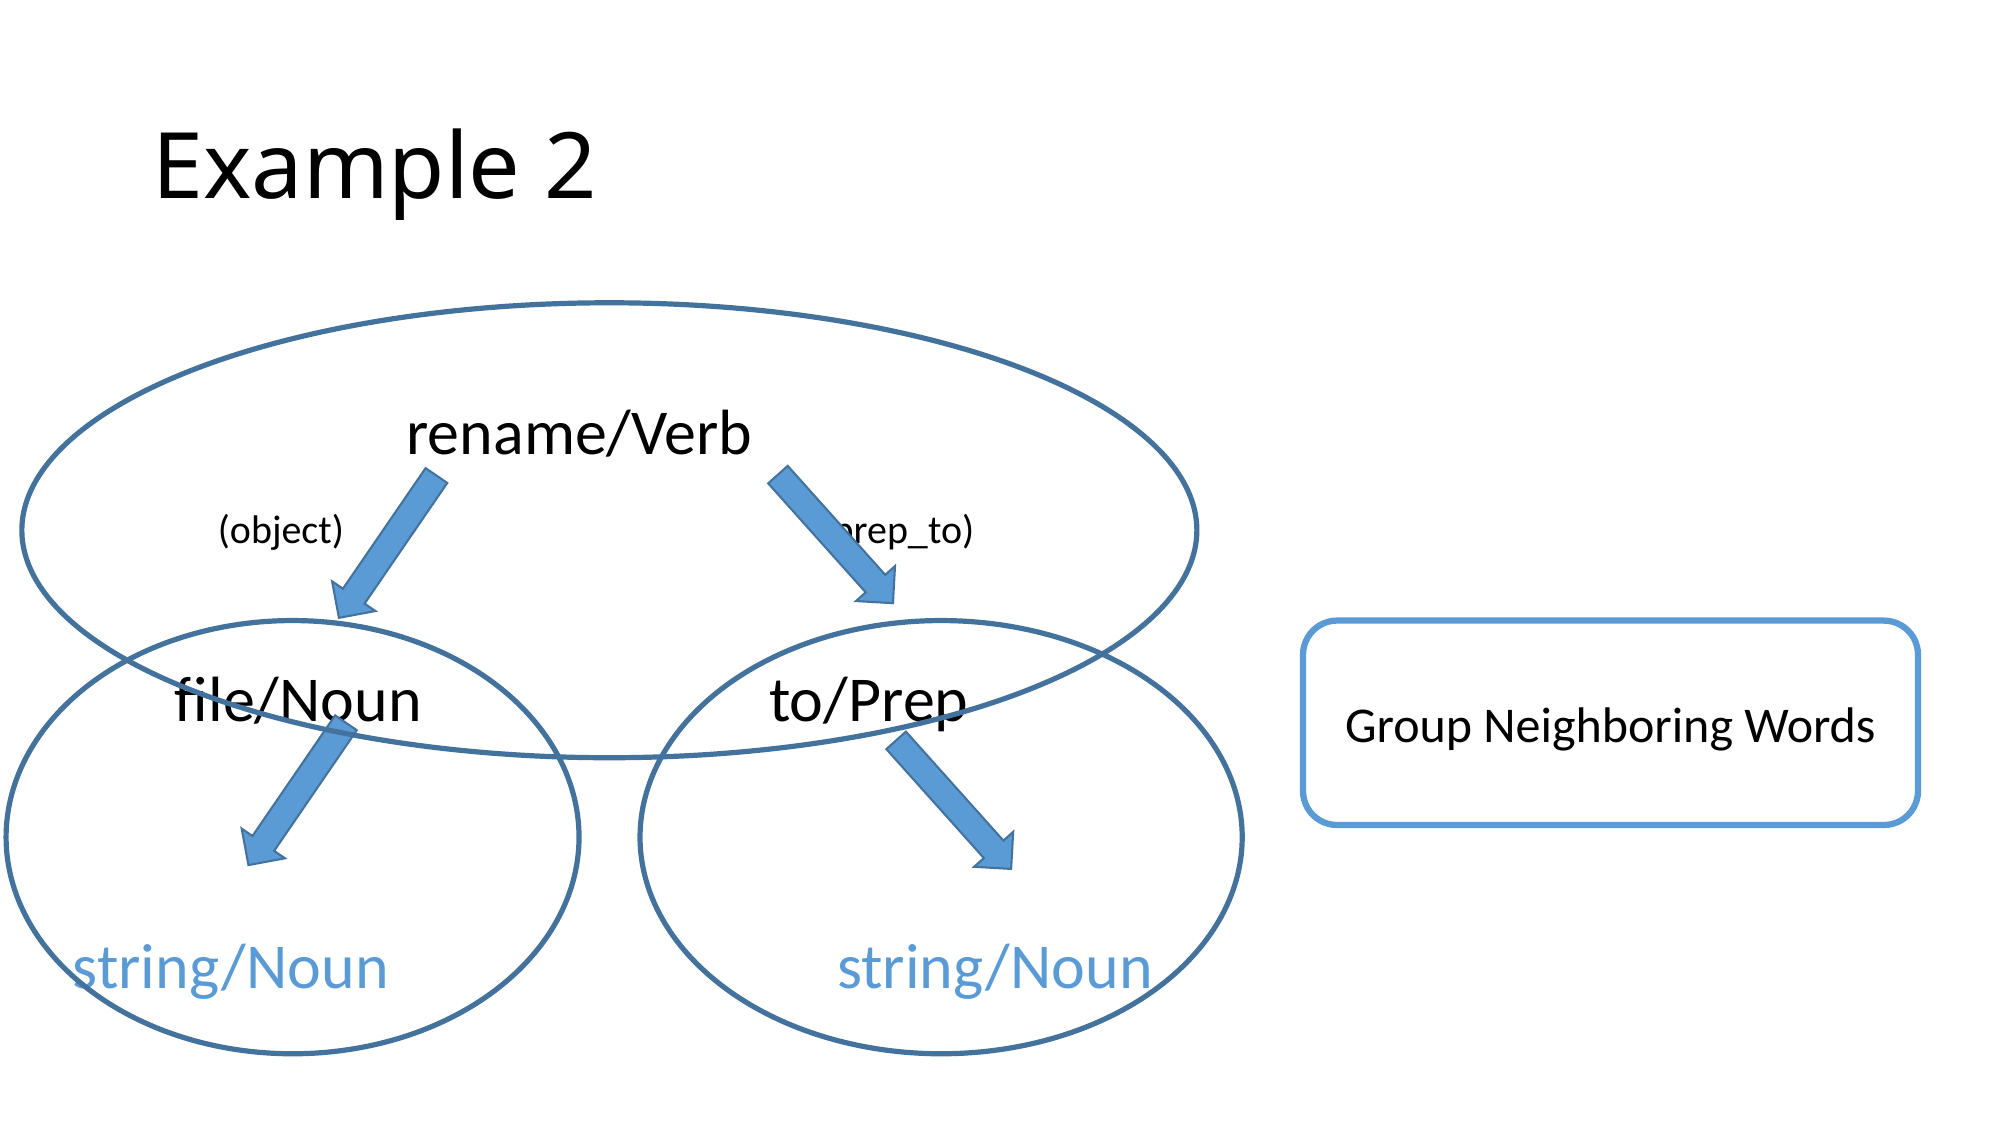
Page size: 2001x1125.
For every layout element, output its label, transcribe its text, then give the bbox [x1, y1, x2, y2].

title Example 2 [137, 59, 1863, 278]
text_box [5, 619, 581, 1055]
text_box Group Neighboring Words [1301, 619, 1920, 827]
text_box [639, 619, 1244, 1055]
list rename/Verb (object) (prep_to) file/Noun to/Prep string/Noun string/Noun [0, 299, 2000, 1014]
text_box [20, 301, 1198, 759]
